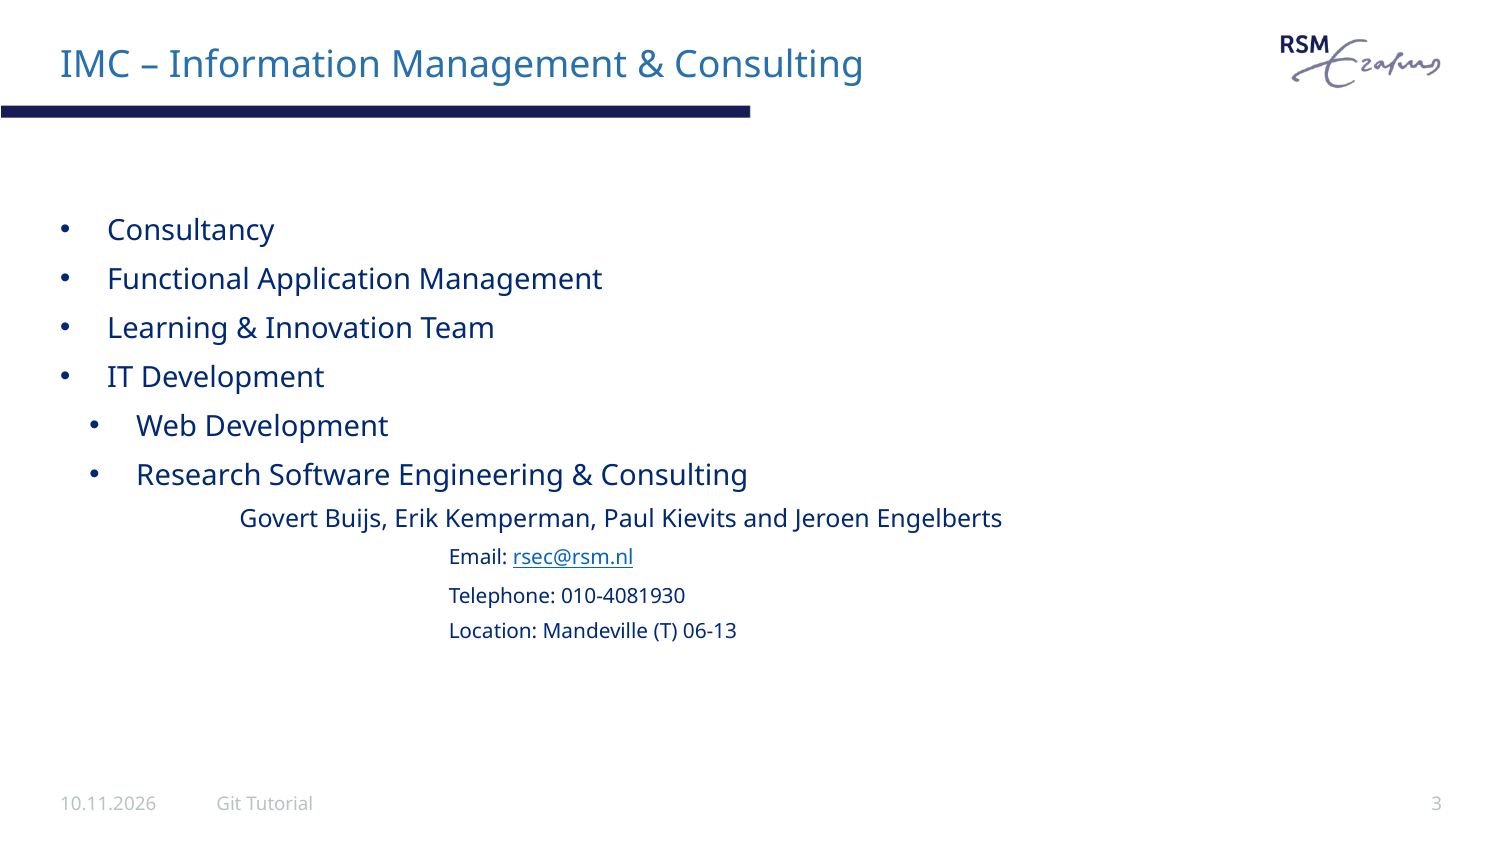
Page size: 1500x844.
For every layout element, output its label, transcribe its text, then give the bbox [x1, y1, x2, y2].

picture [1, 0, 1499, 844]
title IMC – Information Management & Consulting [60, 44, 1223, 104]
list Consultancy Functional Application Management Learning & Innovation Team IT Development Web Development Research Software Engineering & Consulting Govert Buijs, Erik Kemperman, Paul Kievits and Jeroen Engelberts Email: rsec@rsm.nl Telephone: 010-4081930 Location: Mandeville (T) 06-13 [60, 162, 1443, 766]
slide_number 3 [1339, 782, 1443, 827]
footer Git Tutorial [201, 782, 708, 827]
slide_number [60, 782, 176, 827]
